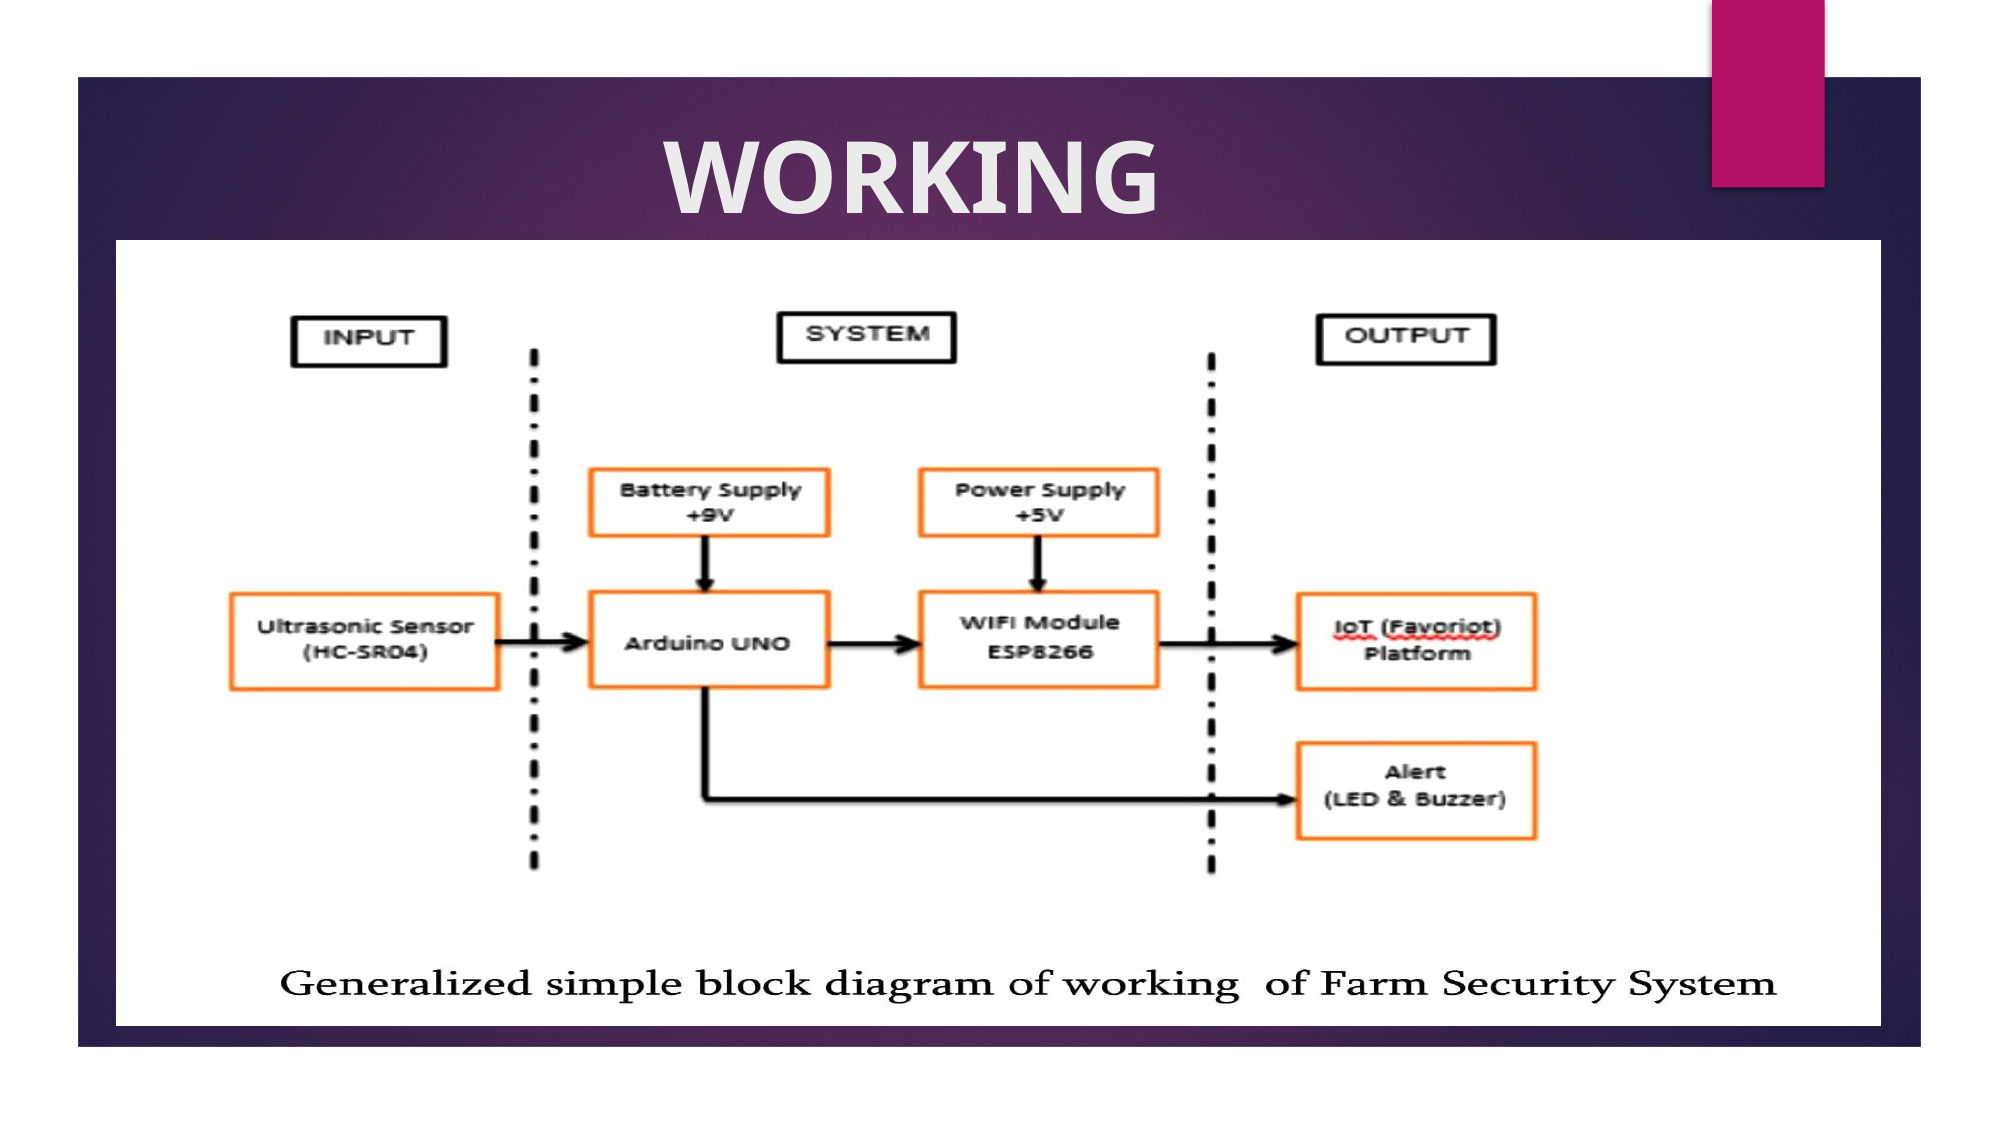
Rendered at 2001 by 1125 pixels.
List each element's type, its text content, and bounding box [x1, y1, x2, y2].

title WORKING [189, 99, 1638, 238]
picture [116, 240, 1881, 1026]
